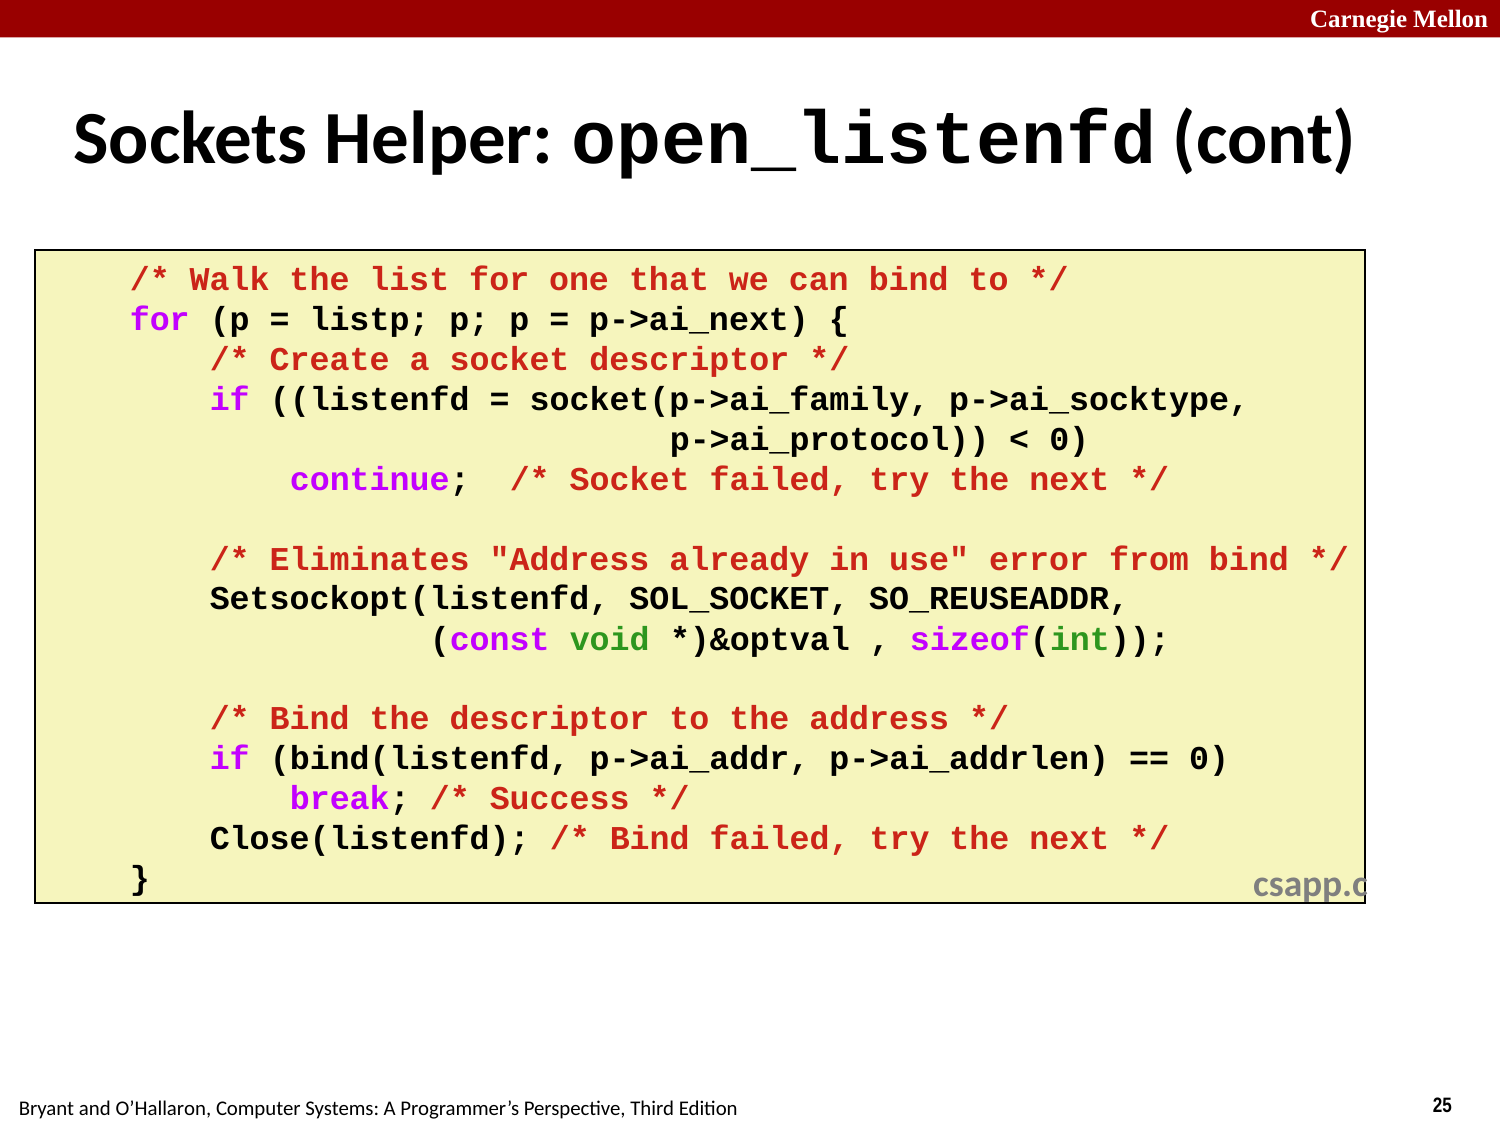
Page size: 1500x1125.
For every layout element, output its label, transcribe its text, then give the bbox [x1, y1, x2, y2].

text_box /* Walk the list for one that we can bind to */ for (p = listp; p; p = p->ai_next) { /* Create a socket descriptor */ if ((listenfd = socket(p->ai_family, p->ai_socktype, p->ai_protocol)) < 0) continue; /* Socket failed, try the next */ /* Eliminates "Address already in use" error from bind */ Setsockopt(listenfd, SOL_SOCKET, SO_REUSEADDR, (const void *)&optval , sizeof(int)); /* Bind the descriptor to the address */ if (bind(listenfd, p->ai_addr, p->ai_addrlen) == 0) break; /* Success */ Close(listenfd); /* Bind failed, try the next */ } [35, 249, 1365, 904]
title Sockets Helper: open_listenfd (cont) [58, 71, 1401, 197]
text_box csapp.c [1238, 851, 1384, 912]
